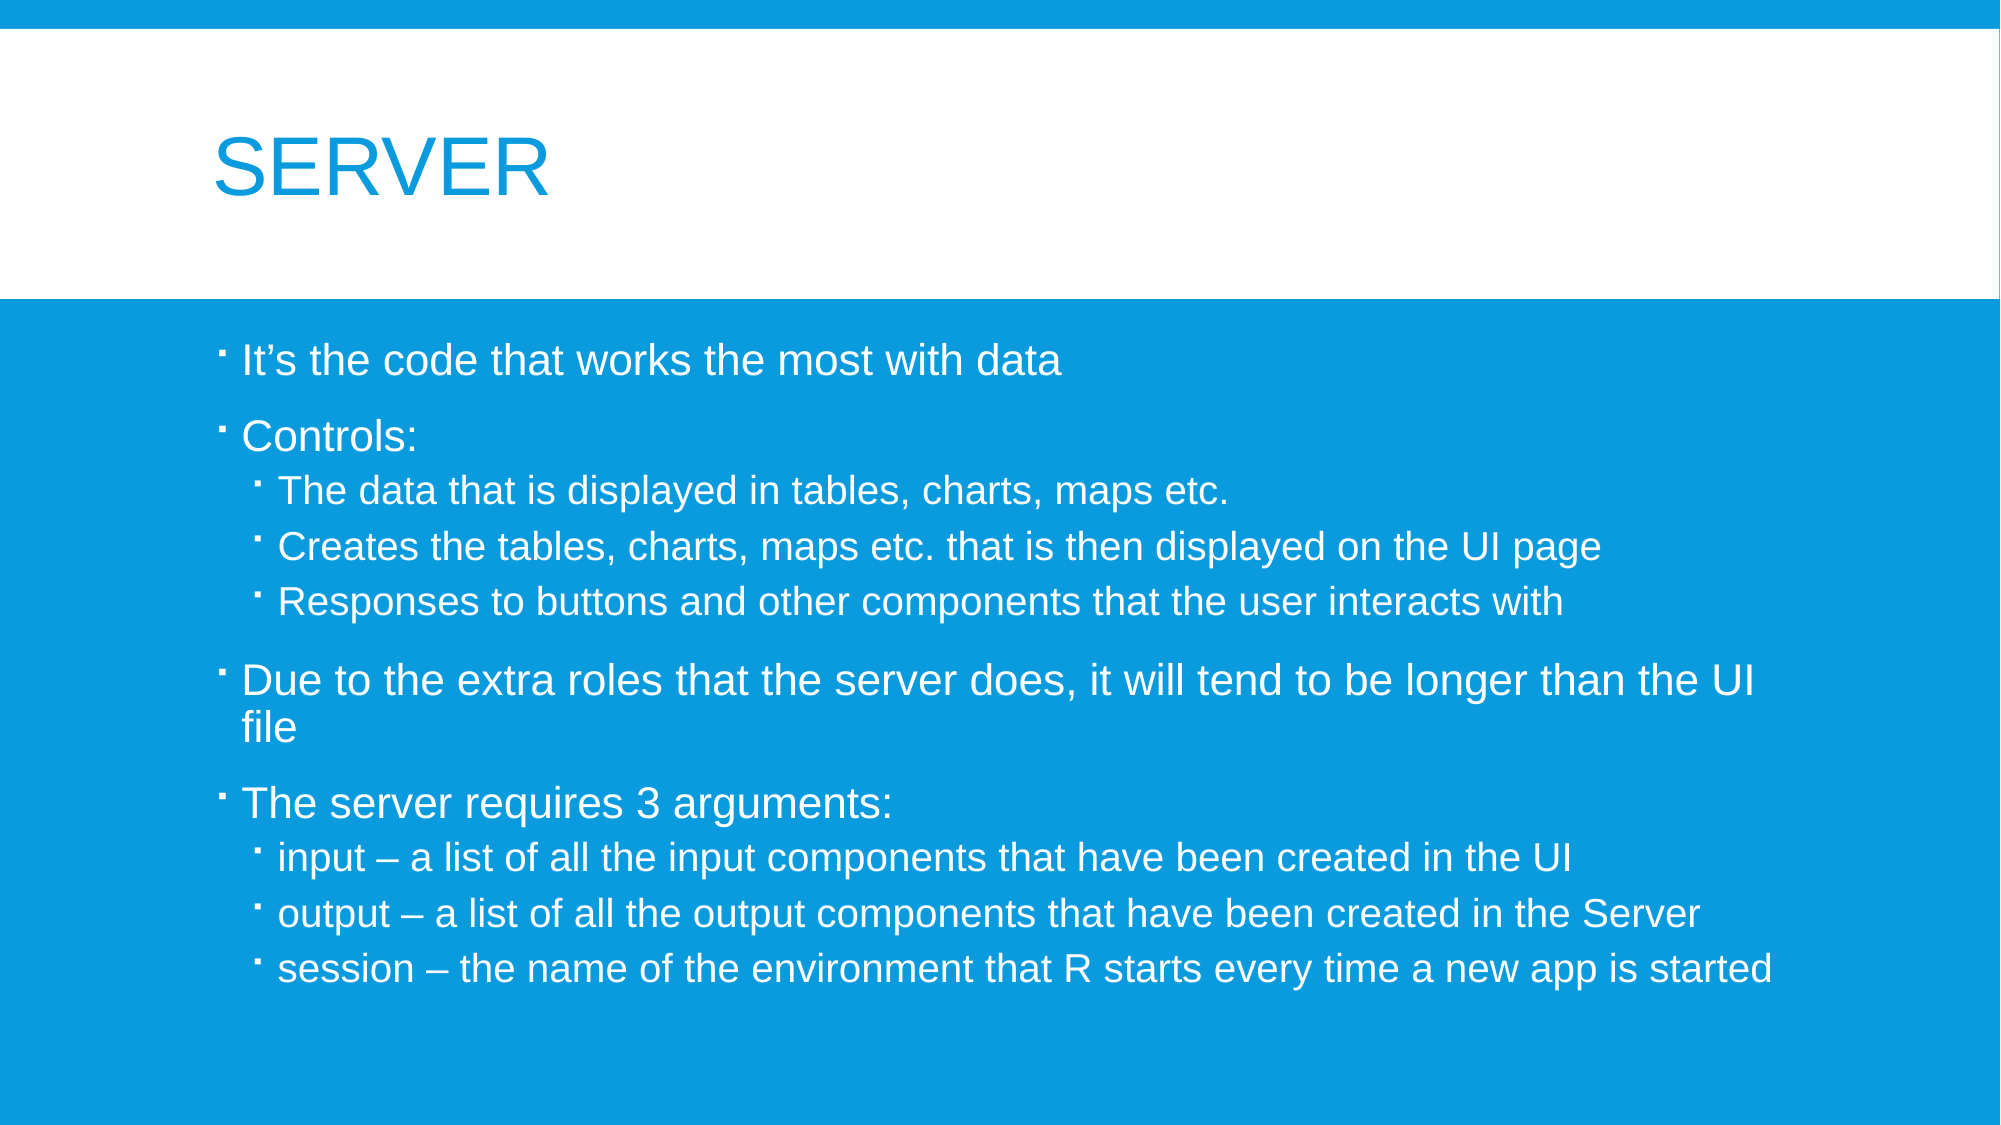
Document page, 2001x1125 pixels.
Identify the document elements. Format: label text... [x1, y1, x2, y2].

title Server [197, 46, 1803, 295]
list It’s the code that works the most with data Controls: The data that is displayed in tables, charts, maps etc. Creates the tables, charts, maps etc. that is then displayed on the UI page Responses to buttons and other components that the user interacts with Due to the extra roles that the server does, it will tend to be longer than the UI file The server requires 3 arguments: input – a list of all the input components that have been created in the UI output – a list of all the output components that have been created in the Server session – the name of the environment that R starts every time a new app is started [197, 329, 1803, 1020]
